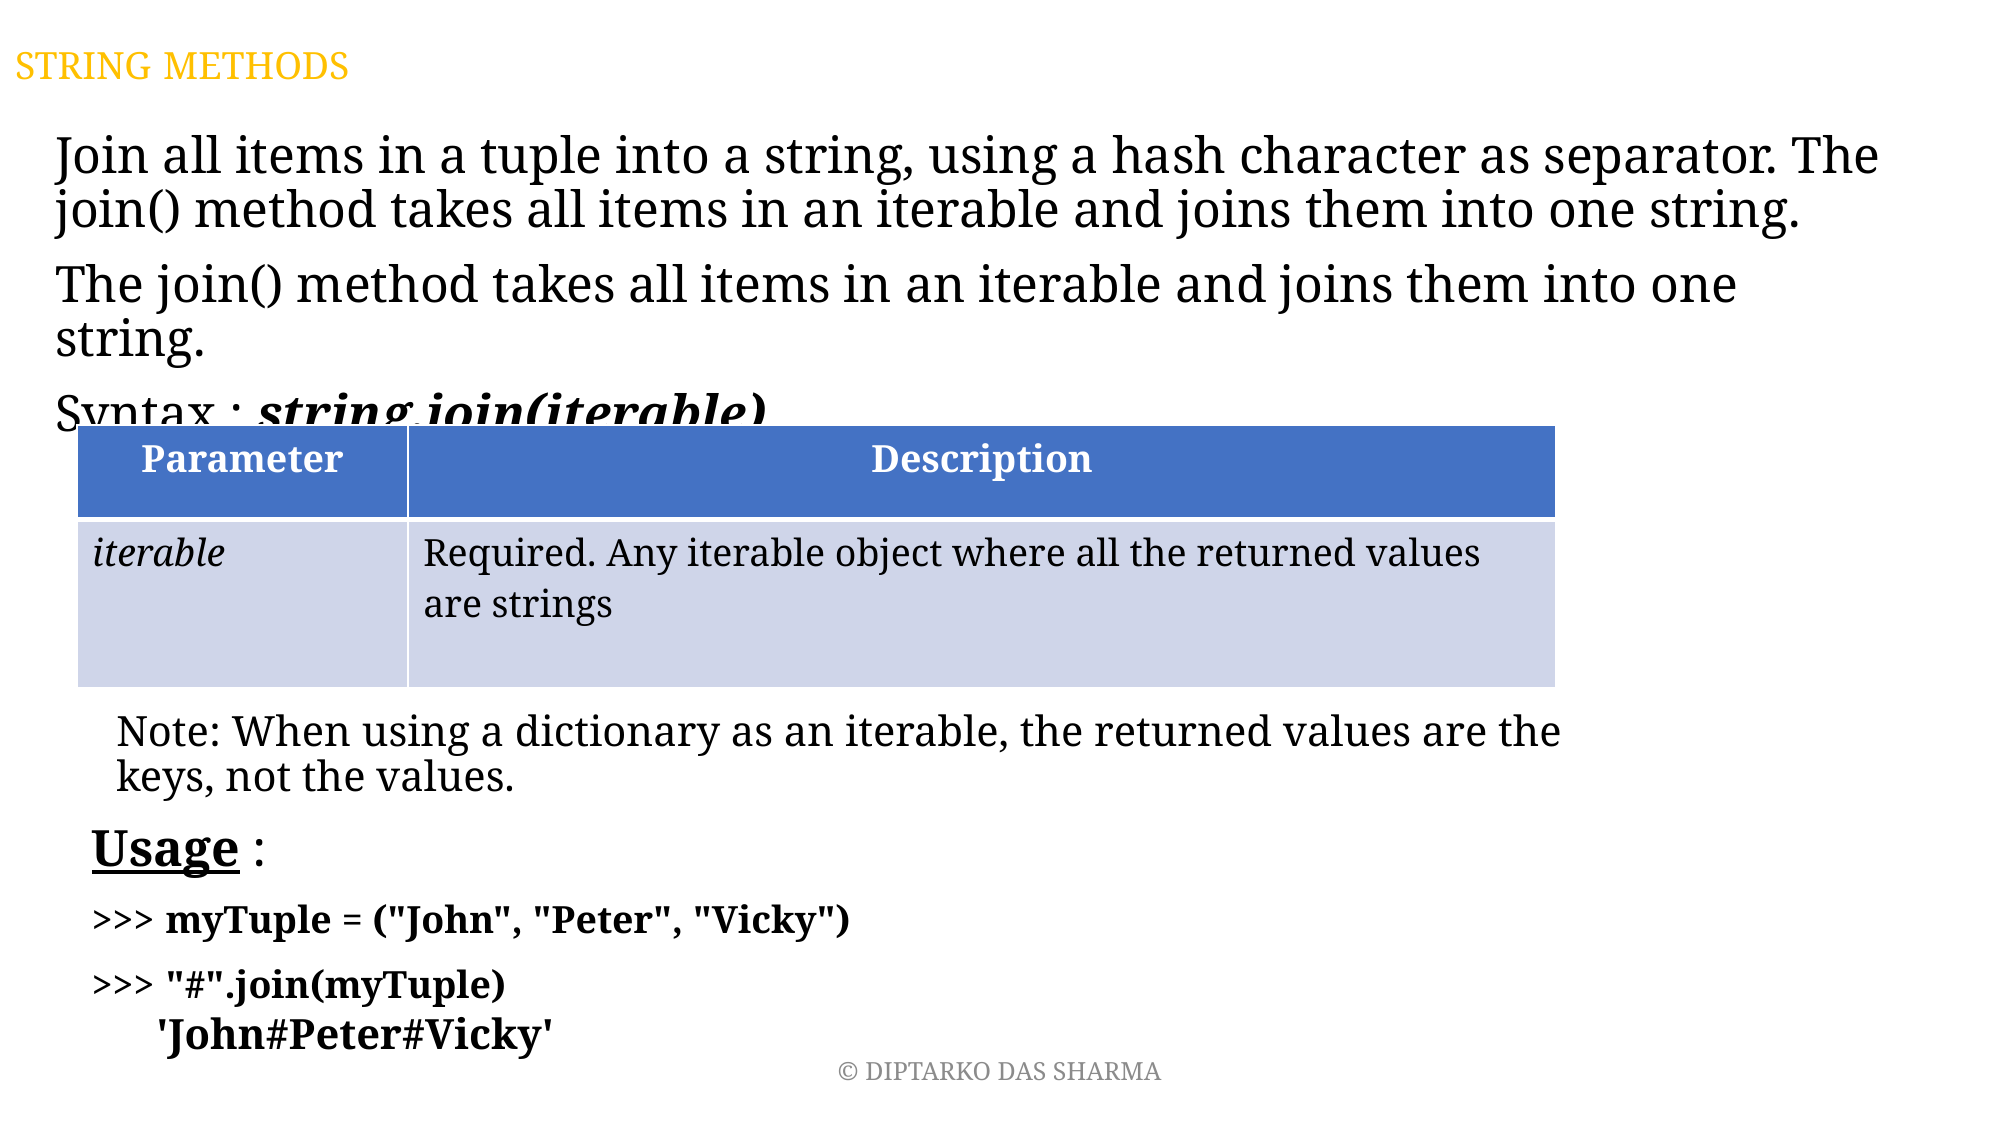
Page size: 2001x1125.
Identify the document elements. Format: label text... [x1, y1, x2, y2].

table_cell iterable [78, 522, 407, 687]
text_box Usage : >>> myTuple = ("John", "Peter", "Vicky") >>> "#".join(myTuple) 'John#Peter#Vicky' [77, 808, 1625, 1125]
title STRING METHODS [0, 32, 1608, 97]
text_box Note: When using a dictionary as an iterable, the returned values are the keys, not the values. [101, 702, 1600, 808]
footer © DIPTARKO DAS SHARMA [662, 1042, 1338, 1103]
table_cell Required. Any iterable object where all the returned values are strings [409, 522, 1555, 687]
table_header Parameter [78, 426, 407, 517]
table_header Description [409, 426, 1555, 517]
list Join all items in a tuple into a string, using a hash character as separator. The join() method takes all items in an iterable and joins them into one string. The join() method takes all items in an iterable and joins them into one string. Syntax : string.join(iterable) [40, 123, 1900, 1088]
